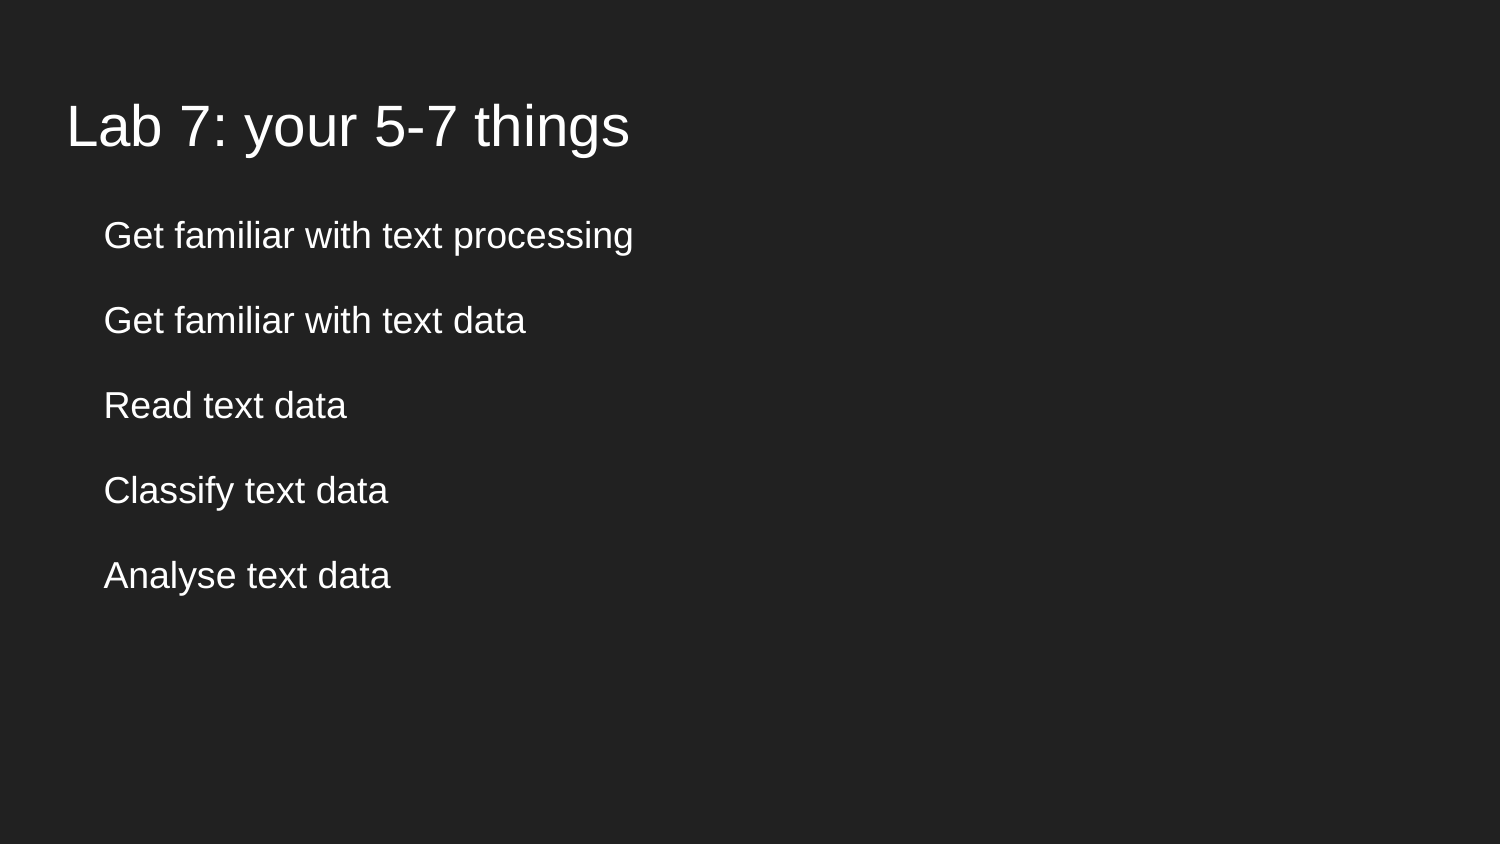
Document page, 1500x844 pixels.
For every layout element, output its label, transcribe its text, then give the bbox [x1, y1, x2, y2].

list Get familiar with text processing Get familiar with text data Read text data Classify text data Analyse text data [51, 189, 1449, 750]
title Lab 7: your 5-7 things [51, 72, 1449, 167]
